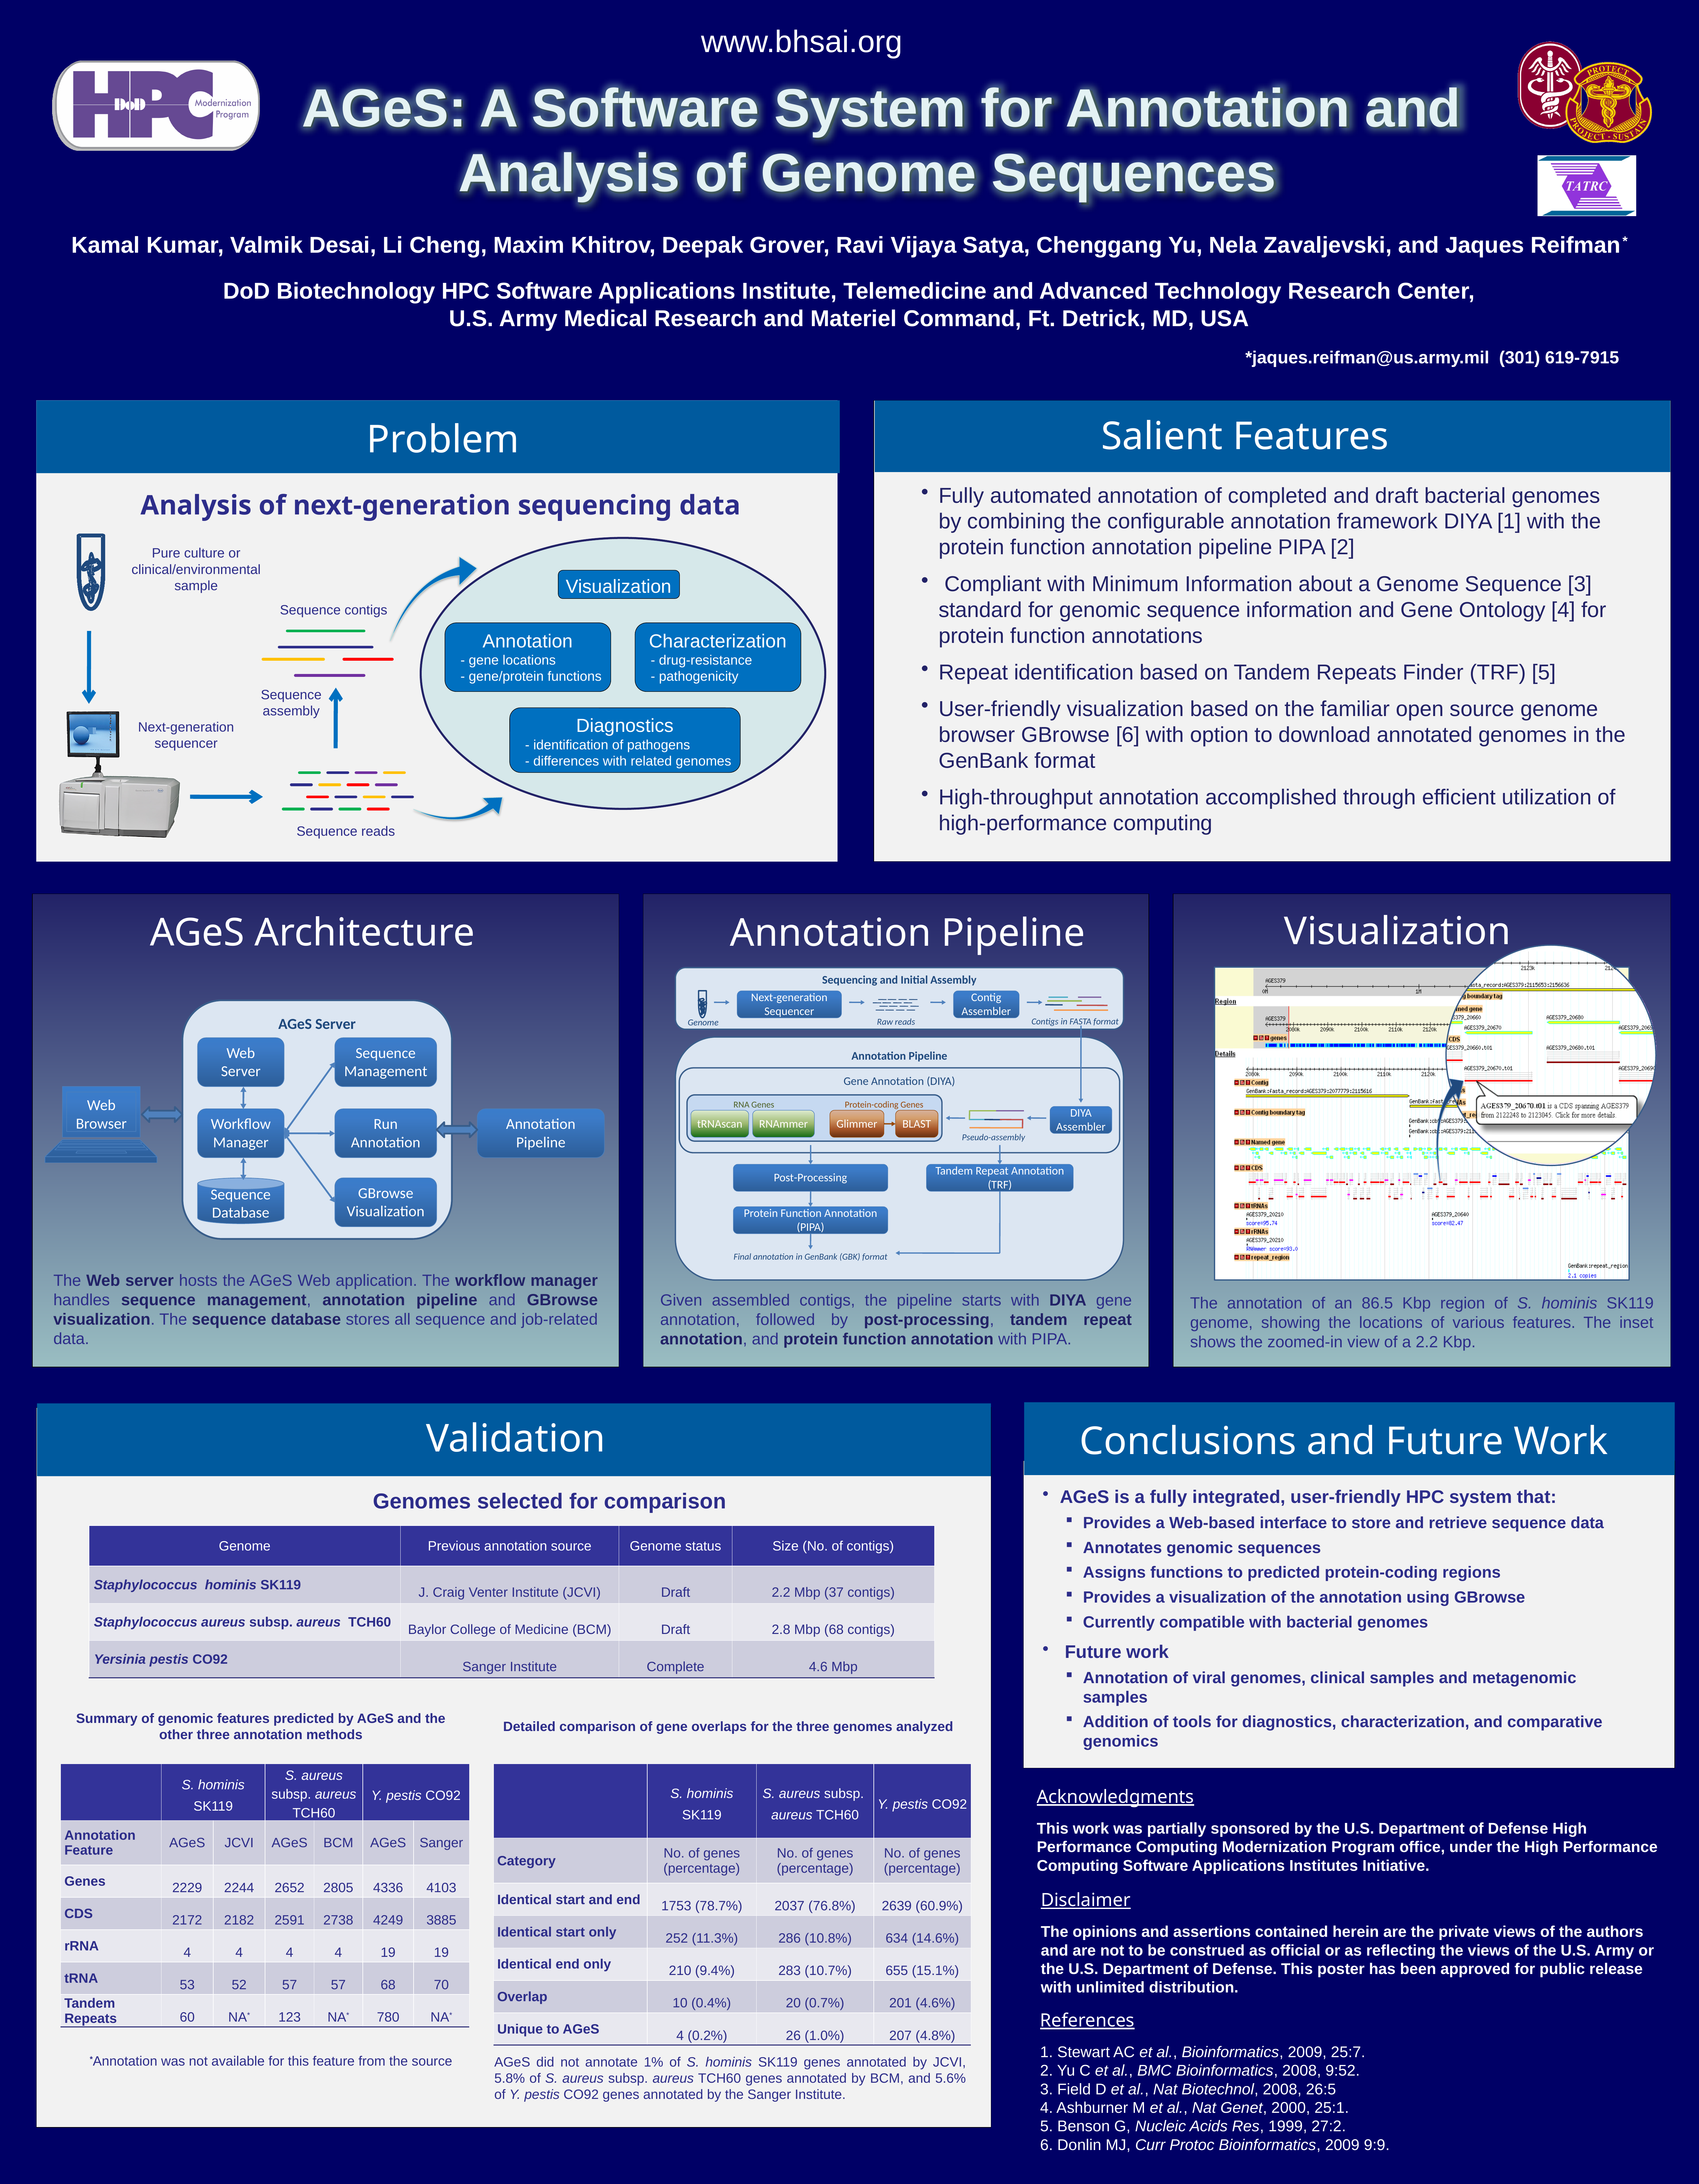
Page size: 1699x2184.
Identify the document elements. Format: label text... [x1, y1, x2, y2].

table_cell 2652 [265, 1865, 314, 1897]
table_cell No. of genes (percentage) [648, 1838, 756, 1883]
table_cell Tandem Repeats [61, 1995, 161, 2026]
text_box Analysis of next-generation sequencing data [93, 485, 789, 523]
text_box Problem [56, 404, 829, 470]
text_box AGeS Architecture [45, 897, 580, 964]
table_cell 4 [161, 1930, 213, 1962]
table_cell rRNA [61, 1930, 161, 1962]
table_cell BCM [314, 1821, 362, 1865]
table_cell 52 [214, 1962, 265, 1994]
table_cell 4 (0.2%) [648, 2013, 756, 2045]
table_header Genome status [619, 1526, 732, 1566]
table_cell 2591 [265, 1898, 314, 1929]
table_cell 4.6 Mbp [732, 1641, 934, 1677]
table_cell CDS [61, 1898, 161, 1929]
picture [1213, 942, 1660, 1282]
table_header Previous annotation source [401, 1526, 619, 1566]
text_box [36, 400, 840, 473]
table_cell 57 [314, 1962, 362, 1994]
table_cell 2182 [214, 1898, 265, 1929]
picture [1538, 155, 1636, 216]
table_cell 655 (15.1%) [874, 1948, 971, 1980]
text_box www.bhsai.org [692, 19, 912, 61]
text_box AGeS: A Software System for Annotation and Analysis of Genome Sequences [263, 68, 1487, 207]
picture [1518, 41, 1652, 143]
table_cell 20 (0.7%) [757, 1981, 873, 2013]
table_header Y. pestis CO92 [874, 1764, 971, 1838]
text_box *Annotation was not available for this feature from the source [85, 2050, 461, 2071]
text_box Conclusions and Future Work [1035, 1406, 1663, 1472]
table_cell Annotation Feature [61, 1821, 161, 1865]
table_cell 68 [363, 1962, 413, 1994]
text_box The annotation of an 86.5 Kbp region of S. hominis SK119 genome, showing the locations of various features. The inset shows the zoomed-in view of a 2.2 Kbp. [1185, 1290, 1659, 1353]
text_box [420, 538, 826, 809]
table_cell Draft [619, 1566, 732, 1603]
table_cell 207 (4.8%) [874, 2013, 971, 2045]
table_cell 252 (11.3%) [648, 1916, 756, 1948]
table_cell 2244 [214, 1865, 265, 1897]
table_cell AGeS [265, 1821, 314, 1865]
text_box Diagnostics - identification of pathogens - differences with related genomes [509, 708, 740, 773]
table_cell 4 [214, 1930, 265, 1962]
table_header [494, 1764, 647, 1838]
text_box Detailed comparison of gene overlaps for the three genomes analyzed [497, 1715, 963, 1737]
text_box Summary of genomic features predicted by AGeS and the other three annotation methods [56, 1707, 465, 1744]
text_box Visualization [558, 570, 680, 599]
text_box Next-generation sequencer [187, 716, 247, 753]
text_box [32, 1403, 999, 1476]
table_header S. hominis SK119 [648, 1764, 756, 1838]
text_box Characterization - drug-resistance - pathogenicity [635, 623, 801, 692]
table_cell 4249 [363, 1898, 413, 1929]
text_box Annotation - gene locations - gene/protein functions [445, 623, 611, 692]
picture [55, 61, 260, 149]
table_cell Genes [61, 1865, 161, 1897]
table_cell 3885 [414, 1898, 469, 1929]
table_cell NA* [314, 1995, 362, 2026]
table_cell Overlap [494, 1981, 647, 2013]
table_cell tRNA [61, 1962, 161, 1994]
table_cell Staphylococcus aureus subsp. aureus TCH60 [89, 1604, 400, 1640]
text_box Disclaimer The opinions and assertions contained herein are the private views of the authors and are not to be construed as official or as reflecting the views of the U.S. Army or the U.S. Department of Defense. This poster has been approved for public release with unlimited distribution. [1031, 1879, 1671, 1955]
text_box *jaques.reifman@us.army.mil (301) 619-7915 [1215, 361, 1644, 377]
text_box [1024, 1402, 1675, 1475]
table_cell 2805 [314, 1865, 362, 1897]
table_cell AGeS [363, 1821, 413, 1865]
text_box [873, 400, 1671, 862]
table_cell Unique to AGeS [494, 2013, 647, 2045]
text_box Pure culture or clinical/environmental sample [121, 542, 271, 595]
text_box Annotation Pipeline [675, 902, 1140, 959]
table_cell 283 (10.7%) [757, 1948, 873, 1980]
table_cell 123 [265, 1995, 314, 2026]
picture [674, 966, 1126, 1282]
table_cell 10 (0.4%) [648, 1981, 756, 2013]
table_cell Baylor College of Medicine (BCM) [401, 1604, 619, 1640]
table_cell 57 [265, 1962, 314, 1994]
table_cell 1753 (78.7%) [648, 1883, 756, 1915]
table_cell No. of genes (percentage) [757, 1838, 873, 1883]
text_box AGeS did not annotate 1% of S. hominis SK119 genes annotated by JCVI, 5.8% of S. aureus subsp. aureus TCH60 genes annotated by BCM, and 5.6% of Y. pestis CO92 genes annotated by the Sanger Institute. [489, 2051, 971, 2104]
table_cell 60 [161, 1995, 213, 2026]
text_box References 1. Stewart AC et al., Bioinformatics, 2009, 25:7. 2. Yu C et al., BMC Bioinformatics, 2008, 9:52. 3. Field D et al., Nat Biotechnol, 2008, 26:5 4. Ashburner M et al., Nat Genet, 2000, 25:1. 5. Benson G, Nucleic Acids Res, 1999, 27:2. 6. Donlin MJ, Curr Protoc Bioinformatics, 2009 9:9. [1035, 2006, 1456, 2174]
table_header [61, 1764, 161, 1820]
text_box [77, 534, 105, 611]
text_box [271, 772, 421, 842]
table_cell 2.8 Mbp (68 contigs) [732, 1604, 934, 1640]
text_box [422, 797, 503, 820]
table_cell Identical end only [494, 1948, 647, 1980]
text_box AGeS is a fully integrated, user-friendly HPC system that: Provides a Web-based interface to store and retrieve sequence data Annotates genomic sequences Assigns functions to predicted protein-coding regions Provides a visualization of the annotation using GBrowse Currently compatible with bacterial genomes Future work Annotation of viral genomes, clinical samples and metagenomic samples Addition of tools for diagnostics, characterization, and comparative genomics [1019, 1485, 1633, 1781]
text_box [36, 1480, 991, 2127]
table_cell 2738 [314, 1898, 362, 1929]
table_cell Identical start and end [494, 1883, 647, 1915]
table_cell NA* [414, 1995, 469, 2026]
table_cell NA* [214, 1995, 265, 2026]
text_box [259, 598, 409, 676]
table_cell 53 [161, 1962, 213, 1994]
table_header S. aureus subsp. aureus TCH60 [265, 1764, 362, 1820]
table_cell JCVI [214, 1821, 265, 1865]
table_header S. hominis SK119 [161, 1764, 265, 1820]
table_cell Complete [619, 1641, 732, 1677]
table_cell 2.2 Mbp (37 contigs) [732, 1566, 934, 1603]
table_header Genome [89, 1526, 400, 1566]
table_cell 2172 [161, 1898, 213, 1929]
table_cell Yersinia pestis CO92 [89, 1641, 400, 1677]
table_cell 2229 [161, 1865, 213, 1897]
table_cell Identical start only [494, 1916, 647, 1948]
table_cell 286 (10.8%) [757, 1916, 873, 1948]
table_cell 4103 [414, 1865, 469, 1897]
text_box [36, 473, 838, 862]
table_cell 4 [314, 1930, 362, 1962]
text_box Genomes selected for comparison [368, 1484, 740, 1515]
table_cell No. of genes (percentage) [874, 1838, 971, 1883]
table_cell J. Craig Venter Institute (JCVI) [401, 1566, 619, 1603]
text_box The Web server hosts the AGeS Web application. The workflow manager handles sequence management, annotation pipeline and GBrowse visualization. The sequence database stores all sequence and job-related data. [48, 1267, 603, 1350]
table_cell 2037 (76.8%) [757, 1883, 873, 1915]
text_box Kamal Kumar, Valmik Desai, Li Cheng, Maxim Khitrov, Deepak Grover, Ravi Vijaya Satya, Chenggang Yu, Nela Zavaljevski, and Jaques Reifman* DoD Biotechnology HPC Software Applications Institute, Telemedicine and Advanced Technology Research Center, U.S. Army Medical Research and Materiel Command, Ft. Detrick, MD, USA [0, 227, 1699, 361]
picture [44, 999, 607, 1242]
text_box Given assembled contigs, the pipeline starts with DIYA gene annotation, followed by post-processing, tandem repeat annotation, and protein function annotation with PIPA. [655, 1287, 1137, 1350]
table_cell 26 (1.0%) [757, 2013, 873, 2045]
table_cell Sanger [414, 1821, 469, 1865]
text_box [1023, 1461, 1675, 1768]
table_cell 70 [414, 1962, 469, 1994]
table_cell Draft [619, 1604, 732, 1640]
text_box Acknowledgments This work was partially sponsored by the U.S. Department of Defense High Performance Computing Modernization Program office, under the High Performance Computing Software Applications Institutes Initiative. [1027, 1775, 1675, 1885]
table_header Y. pestis CO92 [363, 1764, 469, 1820]
table_cell Staphylococcus hominis SK119 [89, 1566, 400, 1603]
table_cell Category [494, 1838, 647, 1883]
table_cell 4 [265, 1930, 314, 1962]
table_cell 2639 (60.9%) [874, 1883, 971, 1915]
table_cell 201 (4.6%) [874, 1981, 971, 2013]
table_cell Sanger Institute [401, 1641, 619, 1677]
table_cell AGeS [161, 1821, 213, 1865]
text_box [410, 556, 477, 606]
table_cell 210 (9.4%) [648, 1948, 756, 1980]
table_cell 634 (14.6%) [874, 1916, 971, 1948]
table_header S. aureus subsp. aureus TCH60 [757, 1764, 873, 1838]
table_cell 4336 [363, 1865, 413, 1897]
table_header Size (No. of contigs) [732, 1526, 934, 1566]
text_box Sequence assembly [242, 683, 340, 721]
text_box [1173, 894, 1671, 1367]
text_box Visualization [1165, 896, 1630, 962]
text_box [32, 894, 619, 1367]
table_cell 19 [363, 1930, 413, 1962]
table_cell 780 [363, 1995, 413, 2026]
picture [52, 708, 186, 842]
table_cell 19 [414, 1930, 469, 1962]
text_box [643, 894, 1149, 1367]
